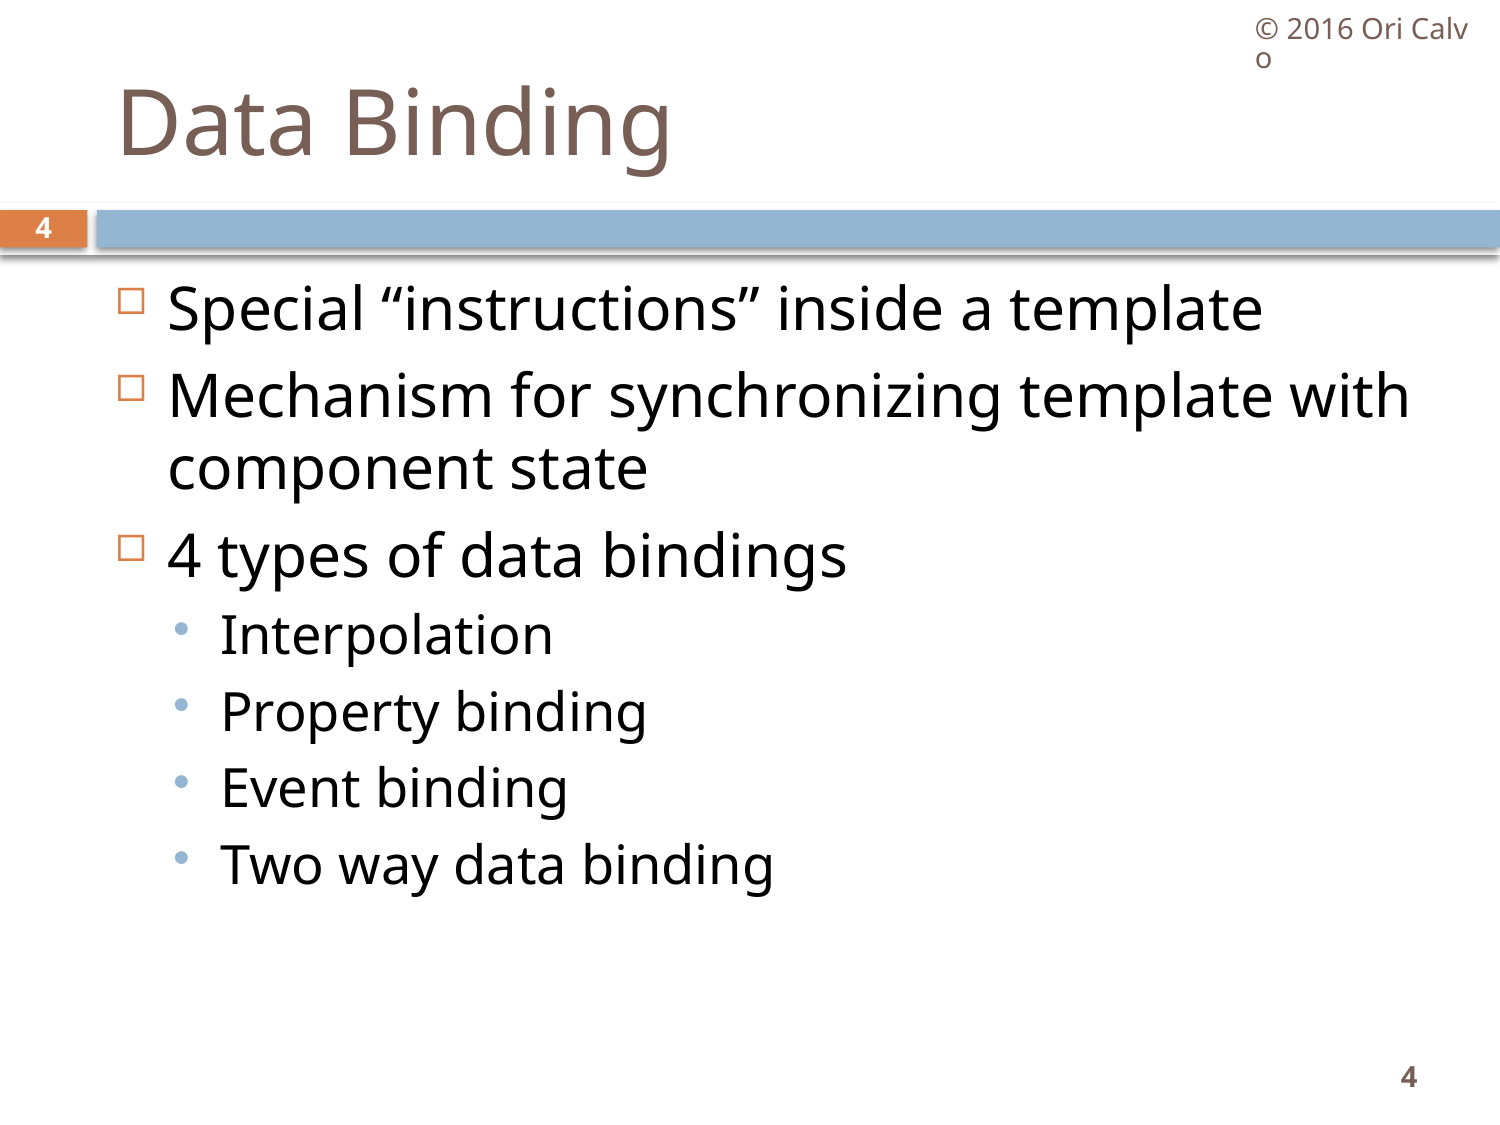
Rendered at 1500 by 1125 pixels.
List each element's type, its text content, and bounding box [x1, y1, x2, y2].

title Data Binding [100, 37, 1438, 200]
footer © 2016 Ori Calvo [1240, 0, 1500, 60]
list Special “instructions” inside a template Mechanism for synchronizing template with component state 4 types of data bindings Interpolation Property binding Event binding Two way data binding [100, 262, 1438, 1000]
slide_number 4 [0, 208, 88, 249]
